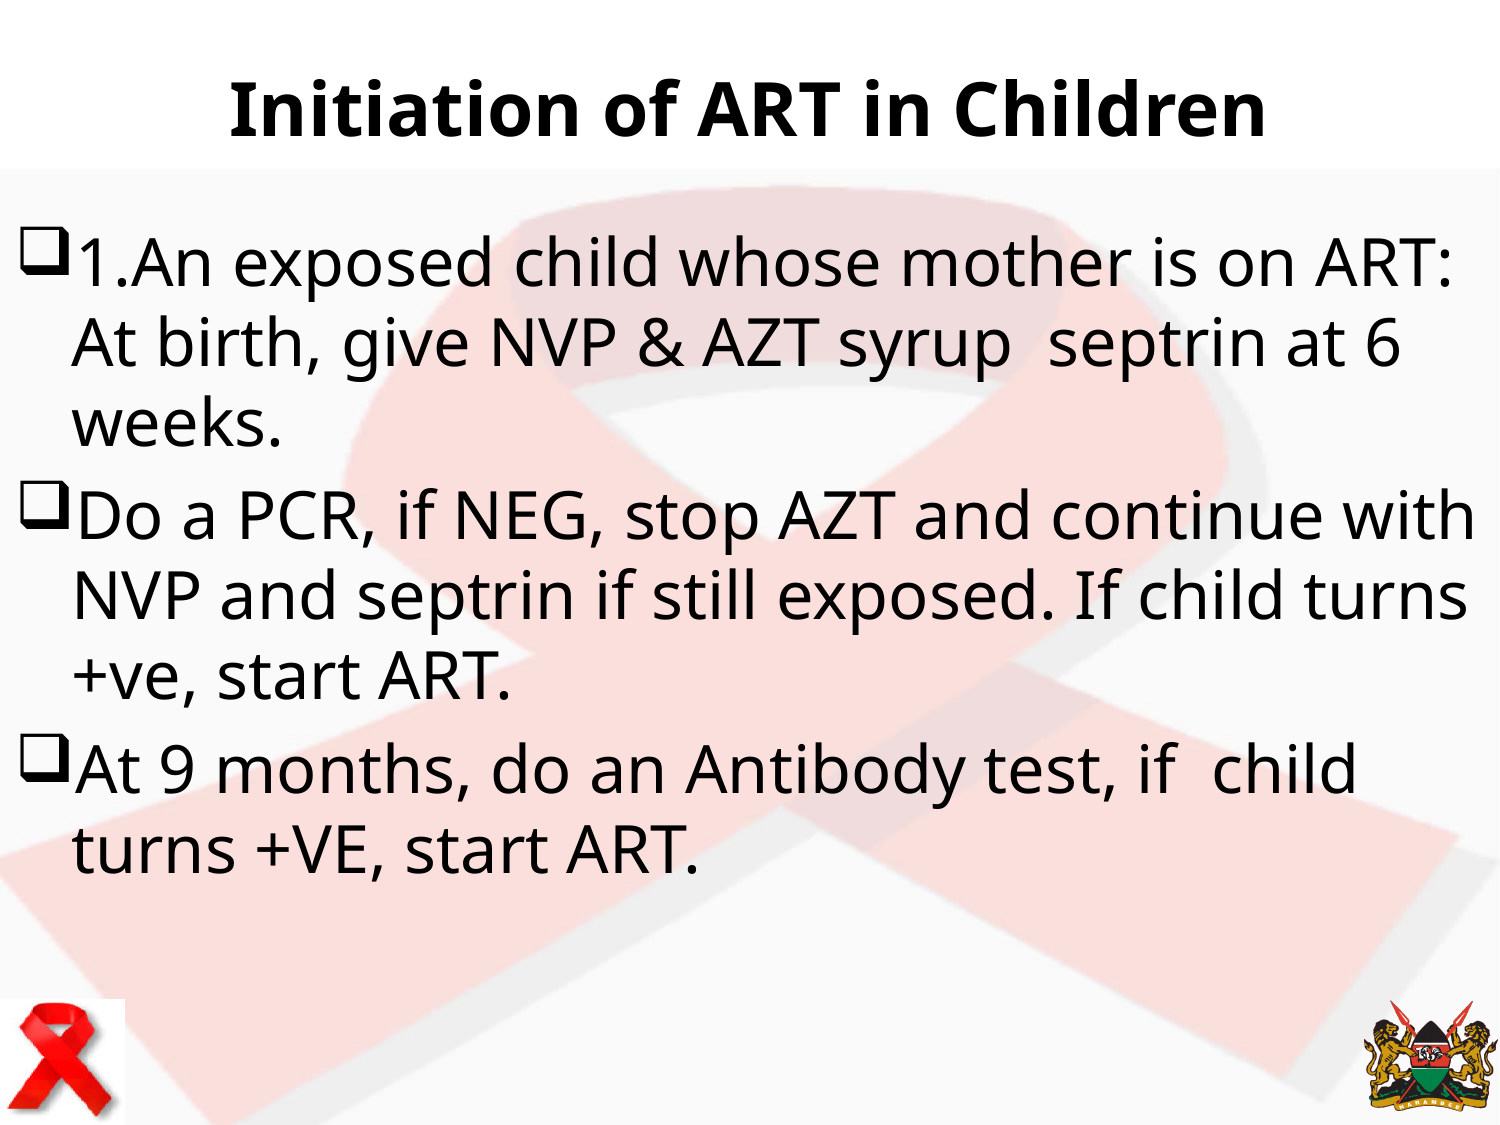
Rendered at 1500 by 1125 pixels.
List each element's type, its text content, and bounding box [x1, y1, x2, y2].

picture [0, 1025, 1500, 1125]
list 1.An exposed child whose mother is on ART: At birth, give NVP & AZT syrup septrin at 6 weeks. Do a PCR, if NEG, stop AZT and continue with NVP and septrin if still exposed. If child turns +ve, start ART. At 9 months, do an Antibody test, if child turns +VE, start ART. [0, 212, 1500, 1025]
title Initiation of ART in Children [0, 0, 1500, 212]
